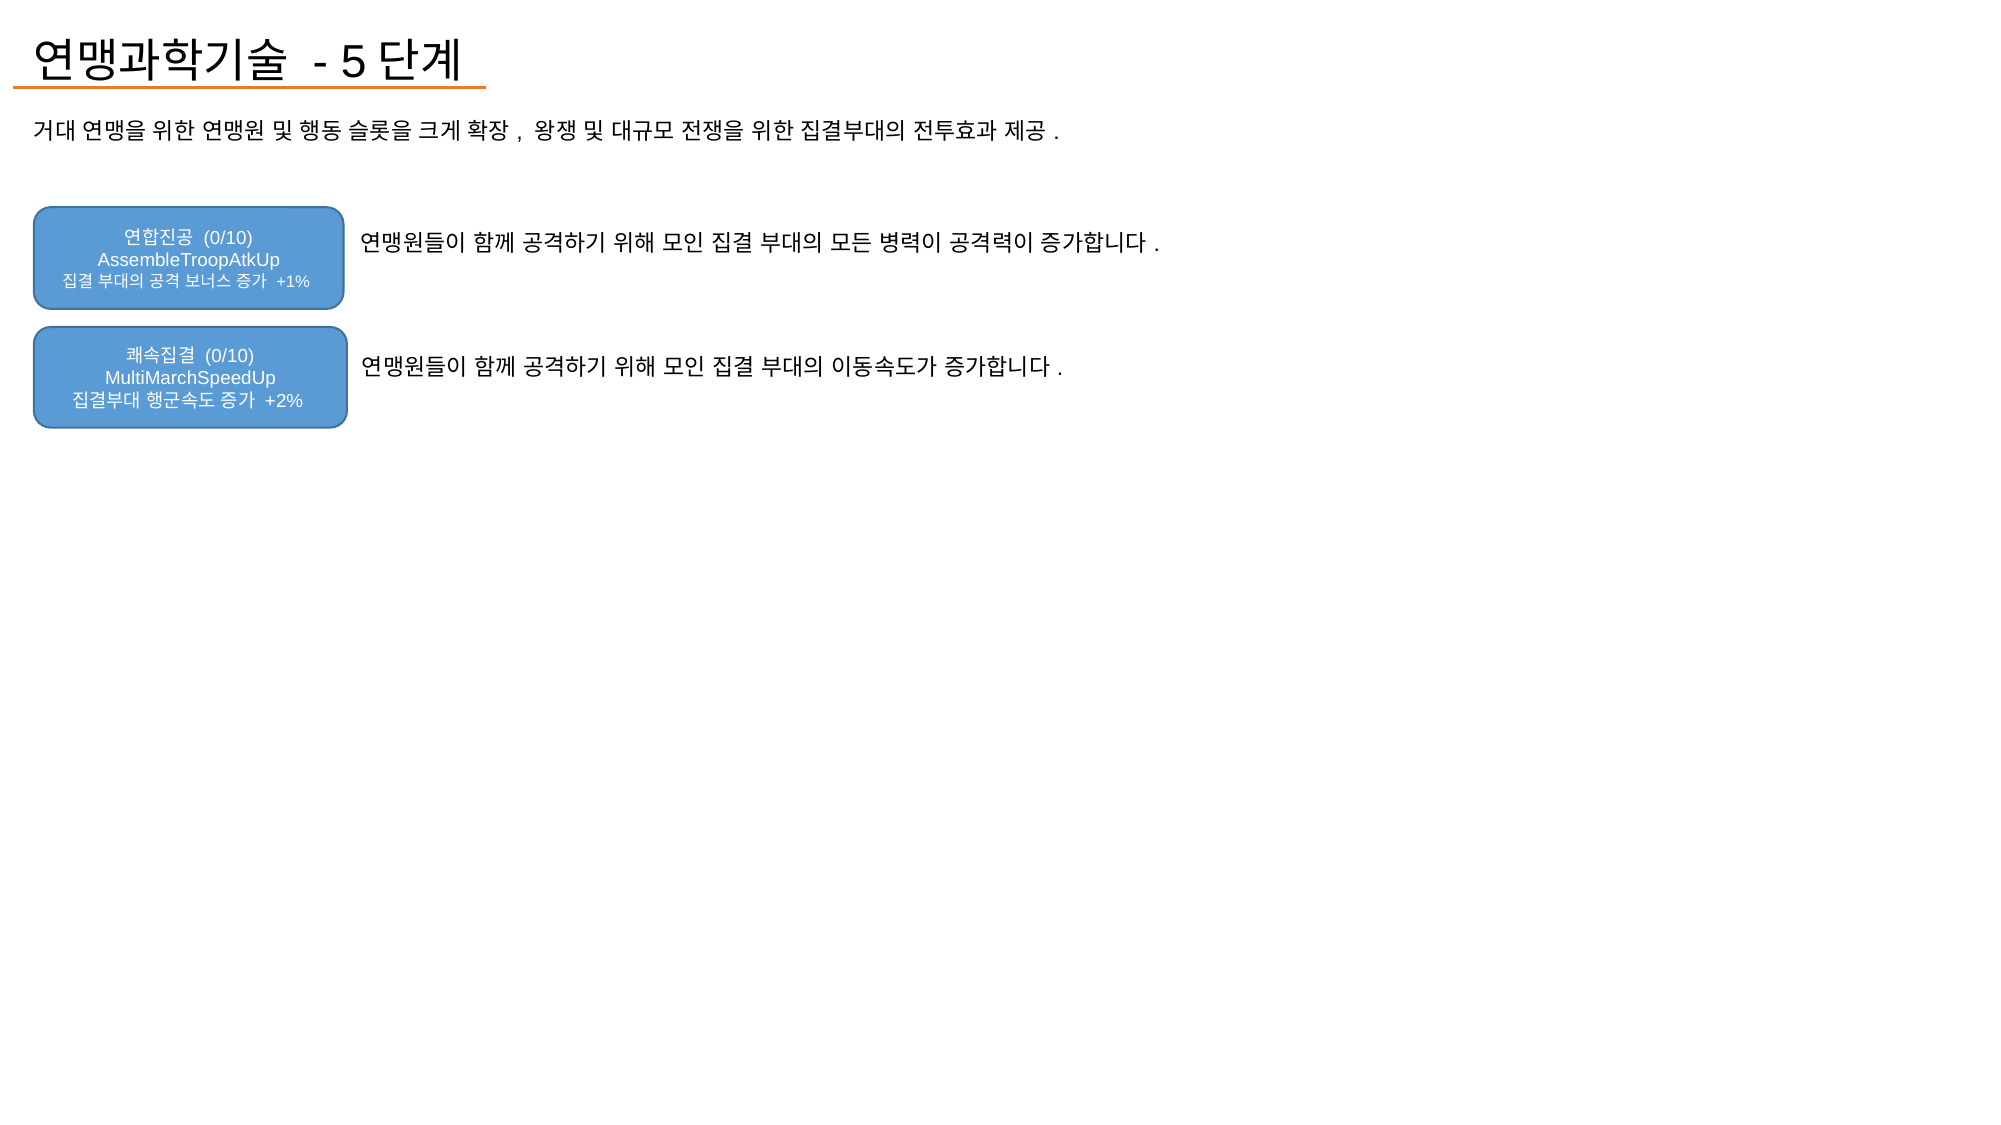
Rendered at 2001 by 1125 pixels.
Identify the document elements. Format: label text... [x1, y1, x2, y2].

text_box 연맹원들이 함께 공격하기 위해 모인 집결 부대의 이동속도가 증가합니다. [346, 330, 1957, 428]
text_box 쾌속집결 (0/10) MultiMarchSpeedUp 집결부대 행군속도 증가 +2% [33, 326, 346, 428]
text_box 연합진공 (0/10) AssembleTroopAtkUp 집결 부대의 공격 보너스 증가 +1% [33, 207, 344, 309]
text_box 연맹원들이 함께 공격하기 위해 모인 집결 부대의 모든 병력이 공격력이 증가합니다. [345, 207, 1956, 304]
text_box 연맹과학기술 - 5단계 [18, 1, 1199, 98]
text_box 거대 연맹을 위한 연맹원 및 행동 슬롯을 크게 확장, 왕쟁 및 대규모 전쟁을 위한 집결부대의 전투효과 제공. [18, 109, 1162, 152]
